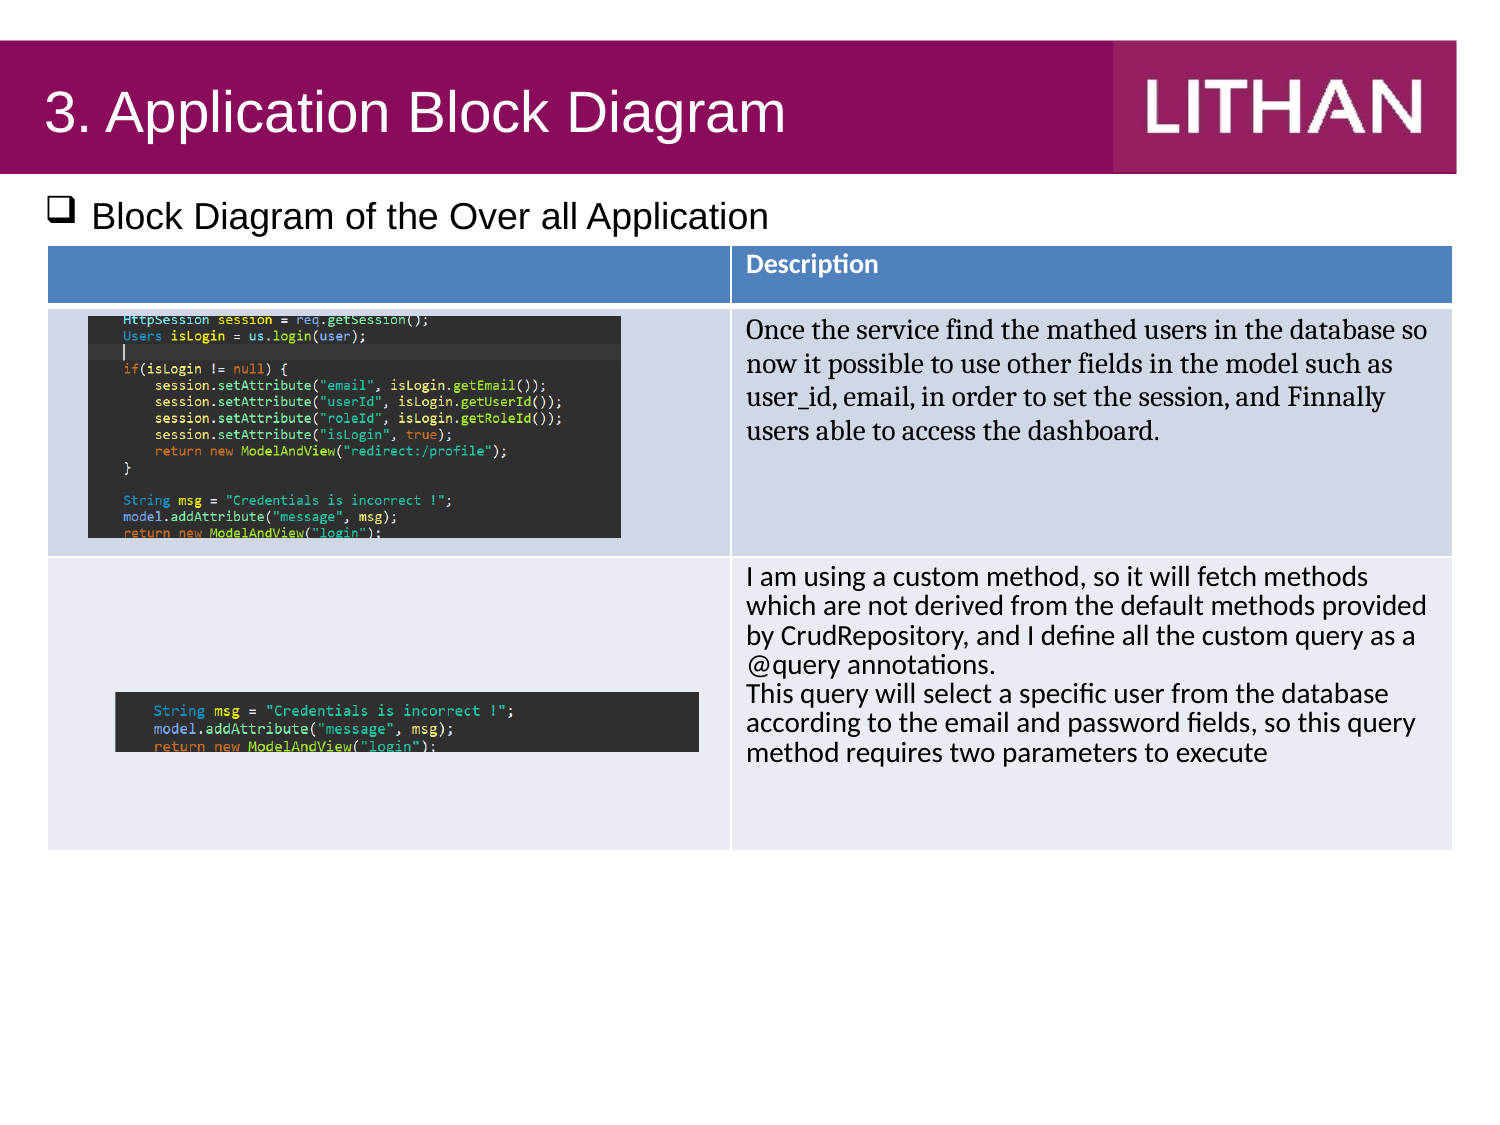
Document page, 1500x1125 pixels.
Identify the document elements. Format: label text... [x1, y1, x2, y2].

table_cell I am using a custom method, so it will fetch methods which are not derived from the default methods provided by CrudRepository, and I define all the custom query as a @query annotations. This query will select a specific user from the database according to the email and password fields, so this query method requires two parameters to execute [732, 558, 1452, 850]
title 3. Application Block Diagram [29, 66, 985, 142]
table_header [48, 246, 730, 303]
text_box Block Diagram of the Over all Application [29, 184, 785, 245]
table_header Description [732, 246, 1452, 303]
picture [0, 37, 1460, 178]
table_cell Once the service find the mathed users in the database so now it possible to use other fields in the model such as user_id, email, in order to set the session, and Finnally users able to access the dashboard. [732, 309, 1452, 556]
table_cell [48, 558, 730, 850]
picture [115, 692, 700, 753]
table_cell [48, 309, 730, 556]
picture [88, 316, 621, 539]
